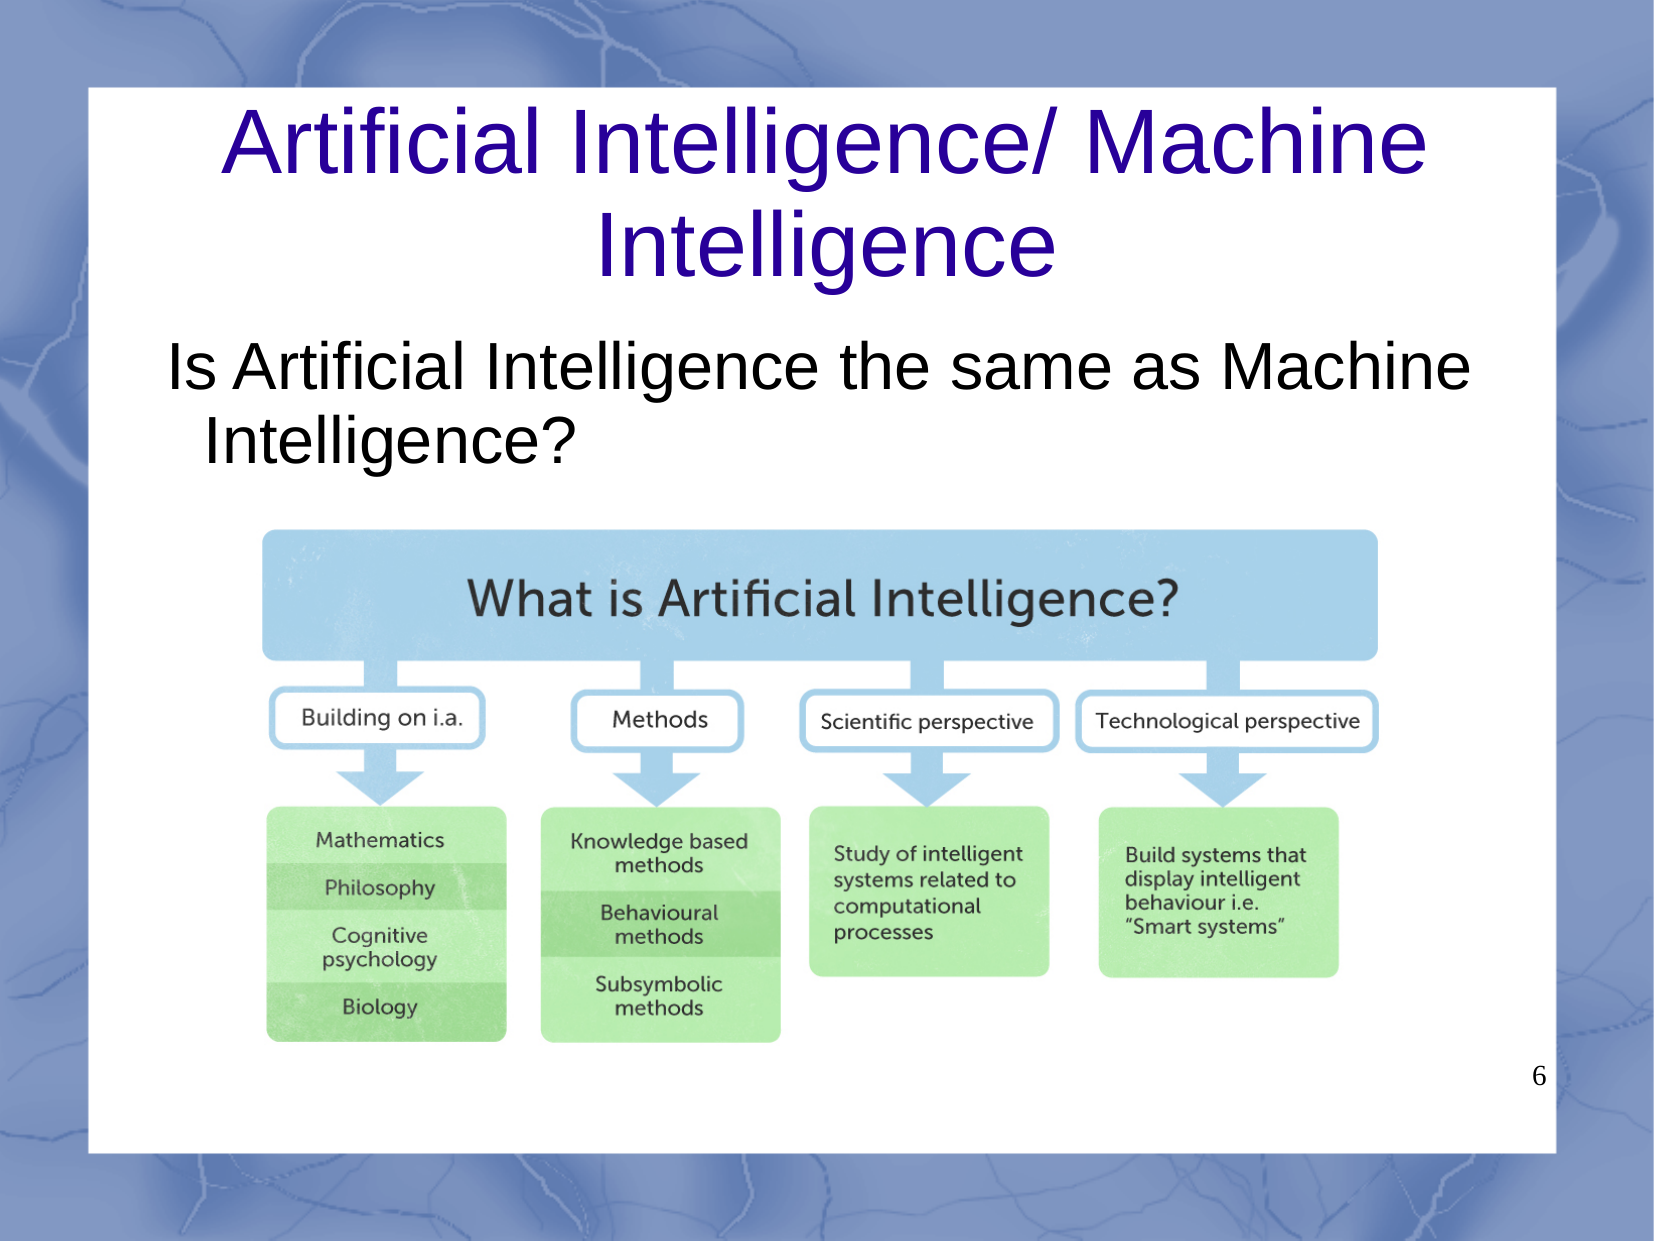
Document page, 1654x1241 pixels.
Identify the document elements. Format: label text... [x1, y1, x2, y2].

picture [0, 0, 1654, 1241]
slide_number 6 [1161, 1058, 1548, 1145]
list Is Artificial Intelligence the same as Machine Intelligence? [147, 325, 1506, 408]
title Artificial Intelligence/ Machine Intelligence [118, 90, 1536, 298]
